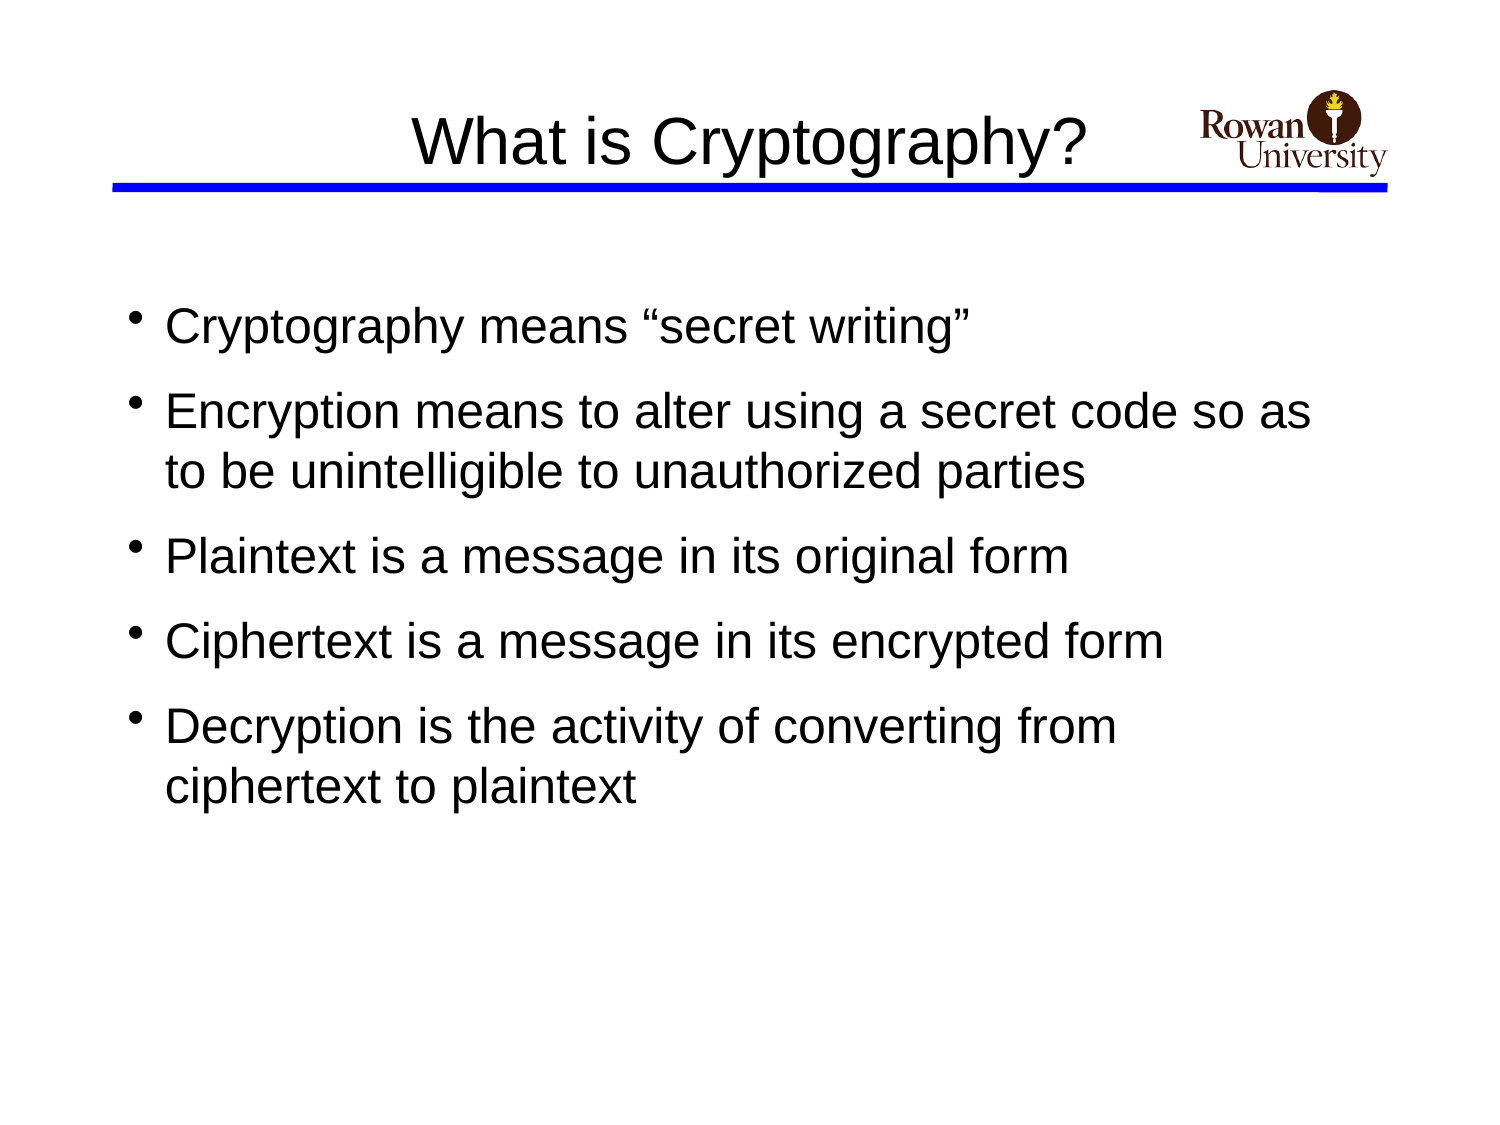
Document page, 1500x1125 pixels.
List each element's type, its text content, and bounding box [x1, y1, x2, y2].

title What is Cryptography? [112, 99, 1388, 175]
text_box Cryptography means “secret writing” Encryption means to alter using a secret code so as to be unintelligible to unauthorized parties Plaintext is a message in its original form Ciphertext is a message in its encrypted form Decryption is the activity of converting from ciphertext to plaintext [112, 285, 1363, 821]
list [112, 224, 1388, 900]
picture [1200, 90, 1388, 99]
